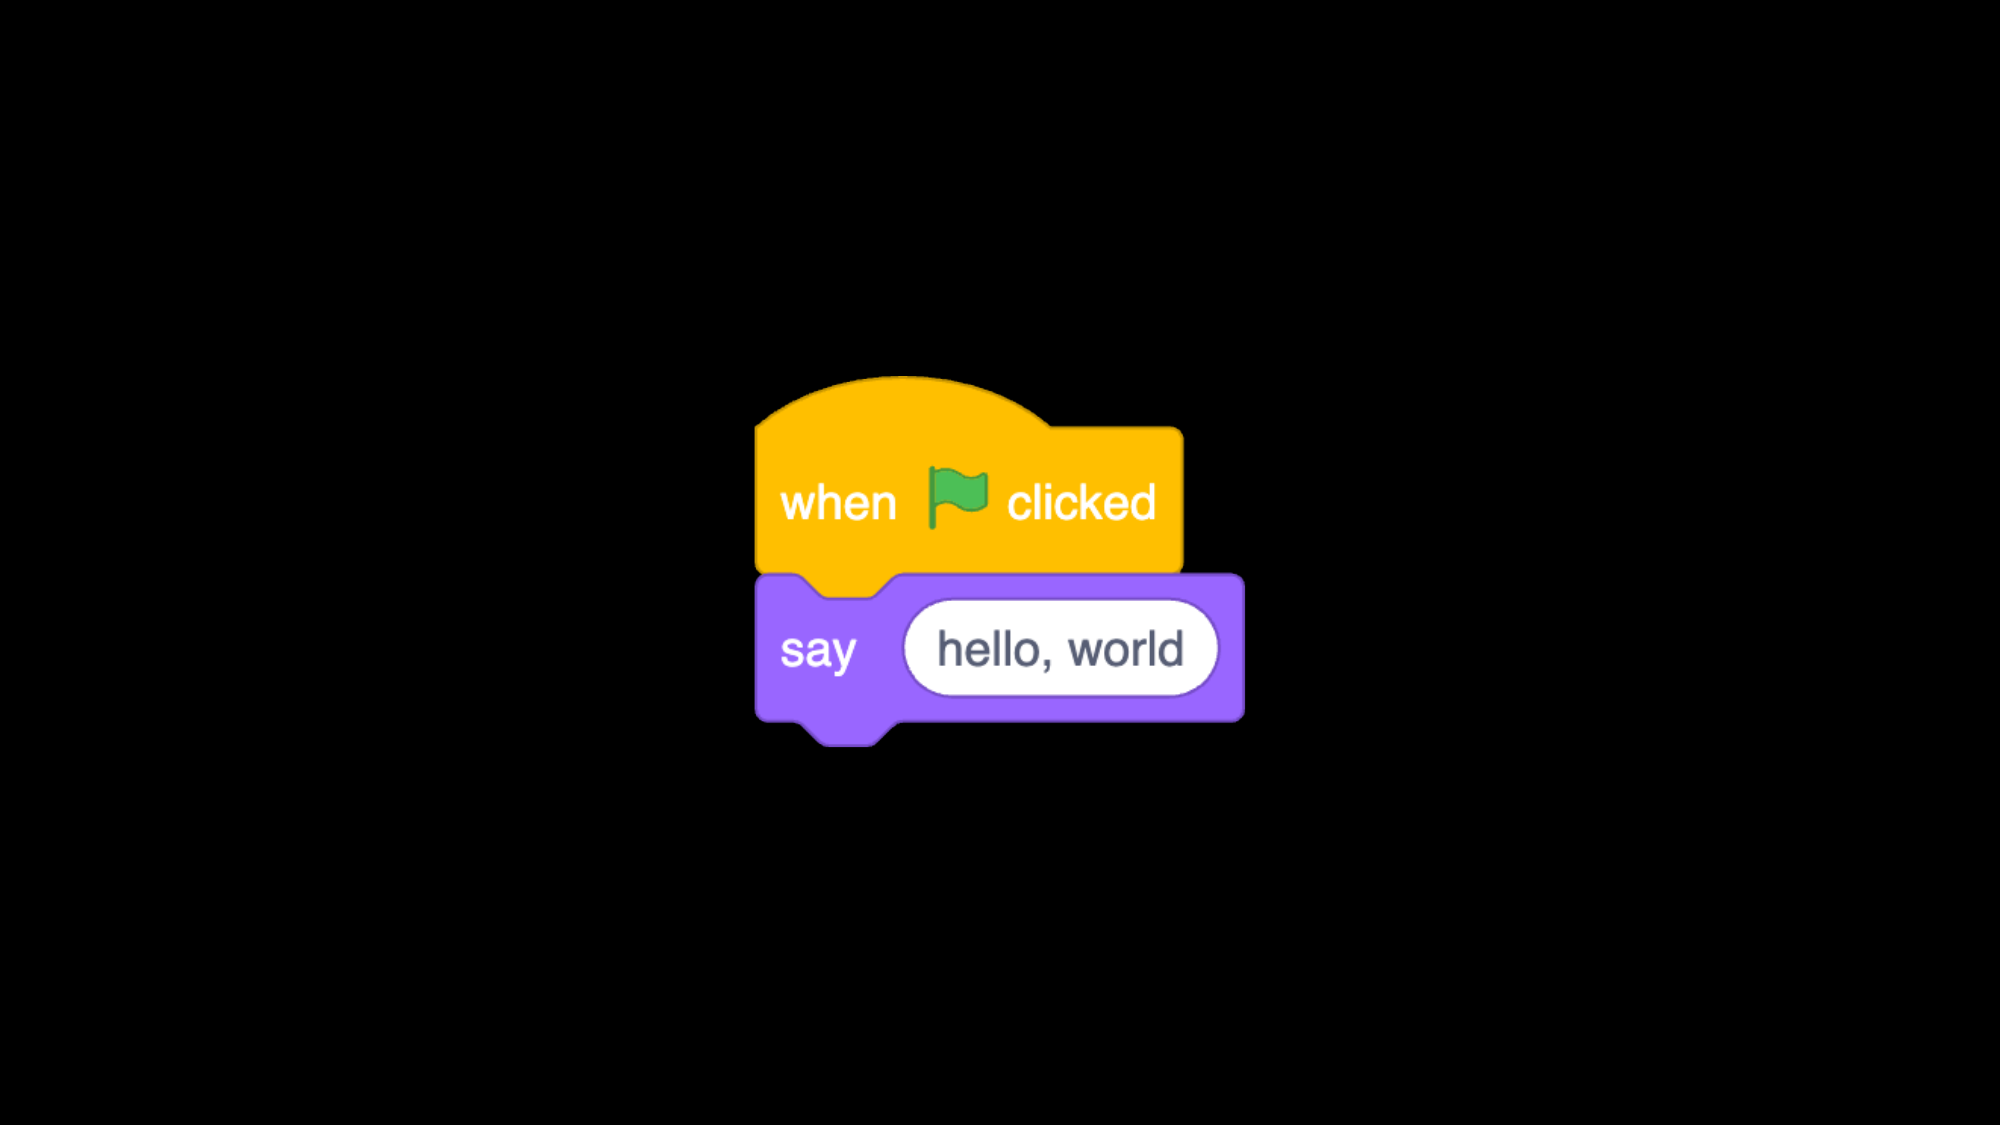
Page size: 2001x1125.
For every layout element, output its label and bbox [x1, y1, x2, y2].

picture [749, 375, 1251, 749]
